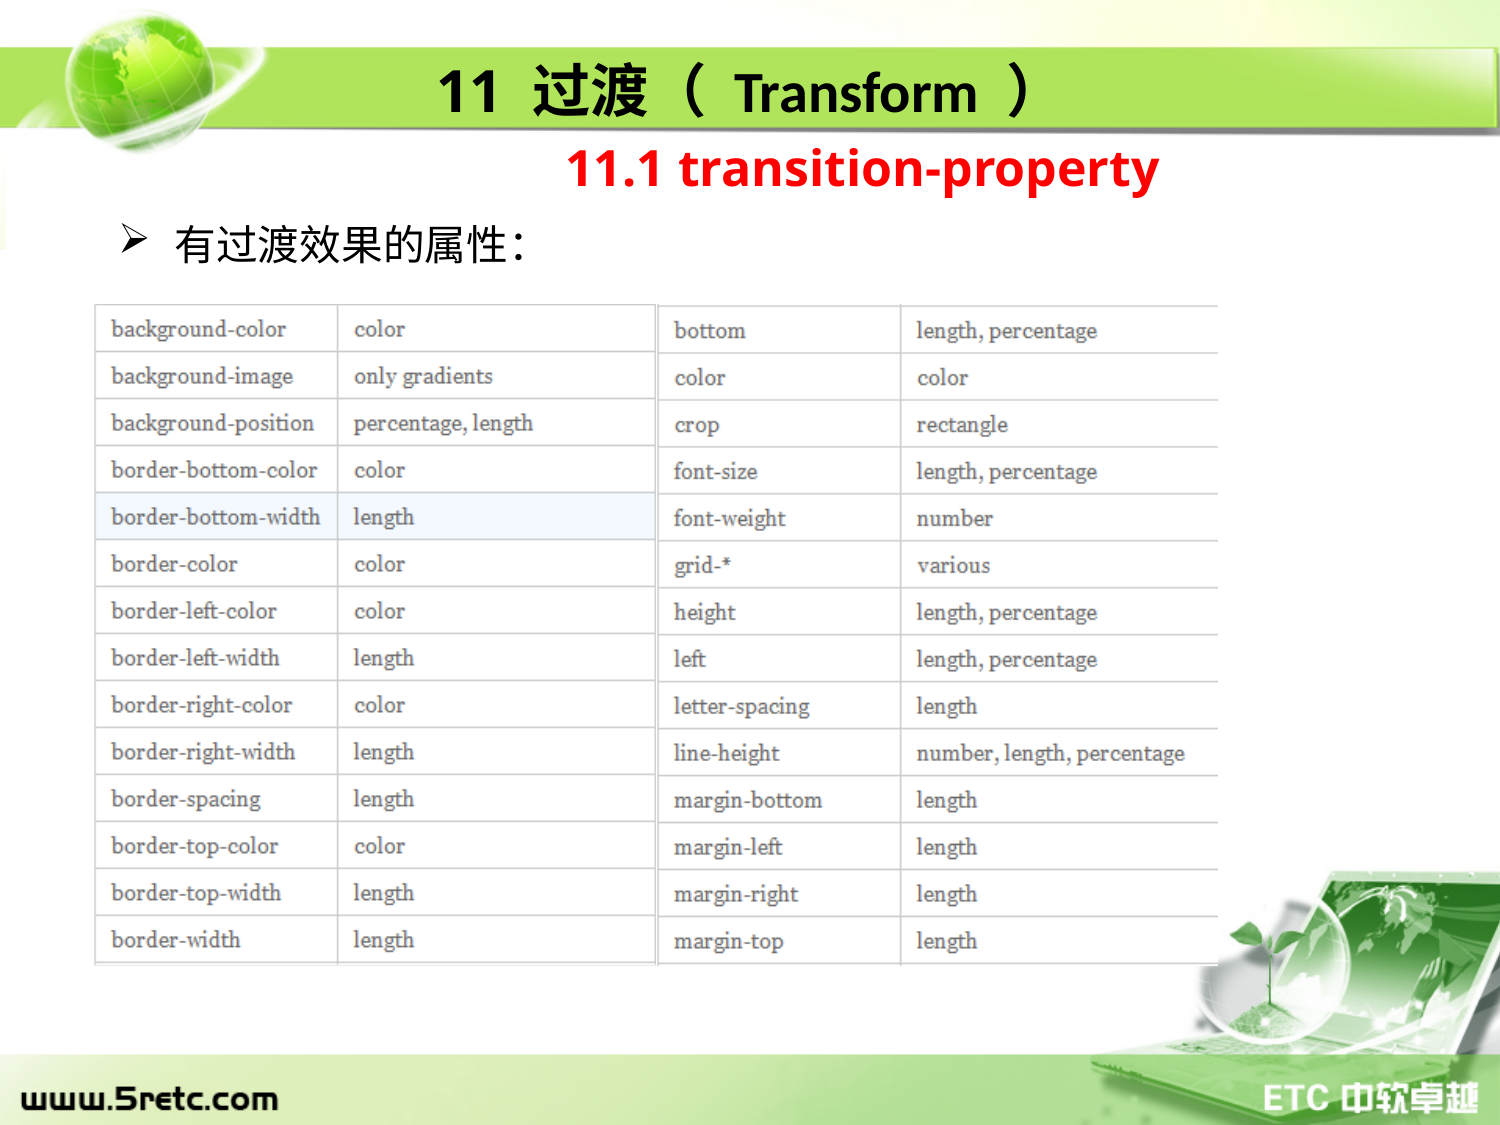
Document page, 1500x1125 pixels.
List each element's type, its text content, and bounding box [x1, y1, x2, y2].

list 有过渡效果的属性： [103, 210, 1454, 1020]
picture [0, 0, 1500, 1125]
text_box 11.1 transition-property [550, 128, 1418, 204]
text_box 11 过渡（ Transform ） [421, 46, 1254, 202]
